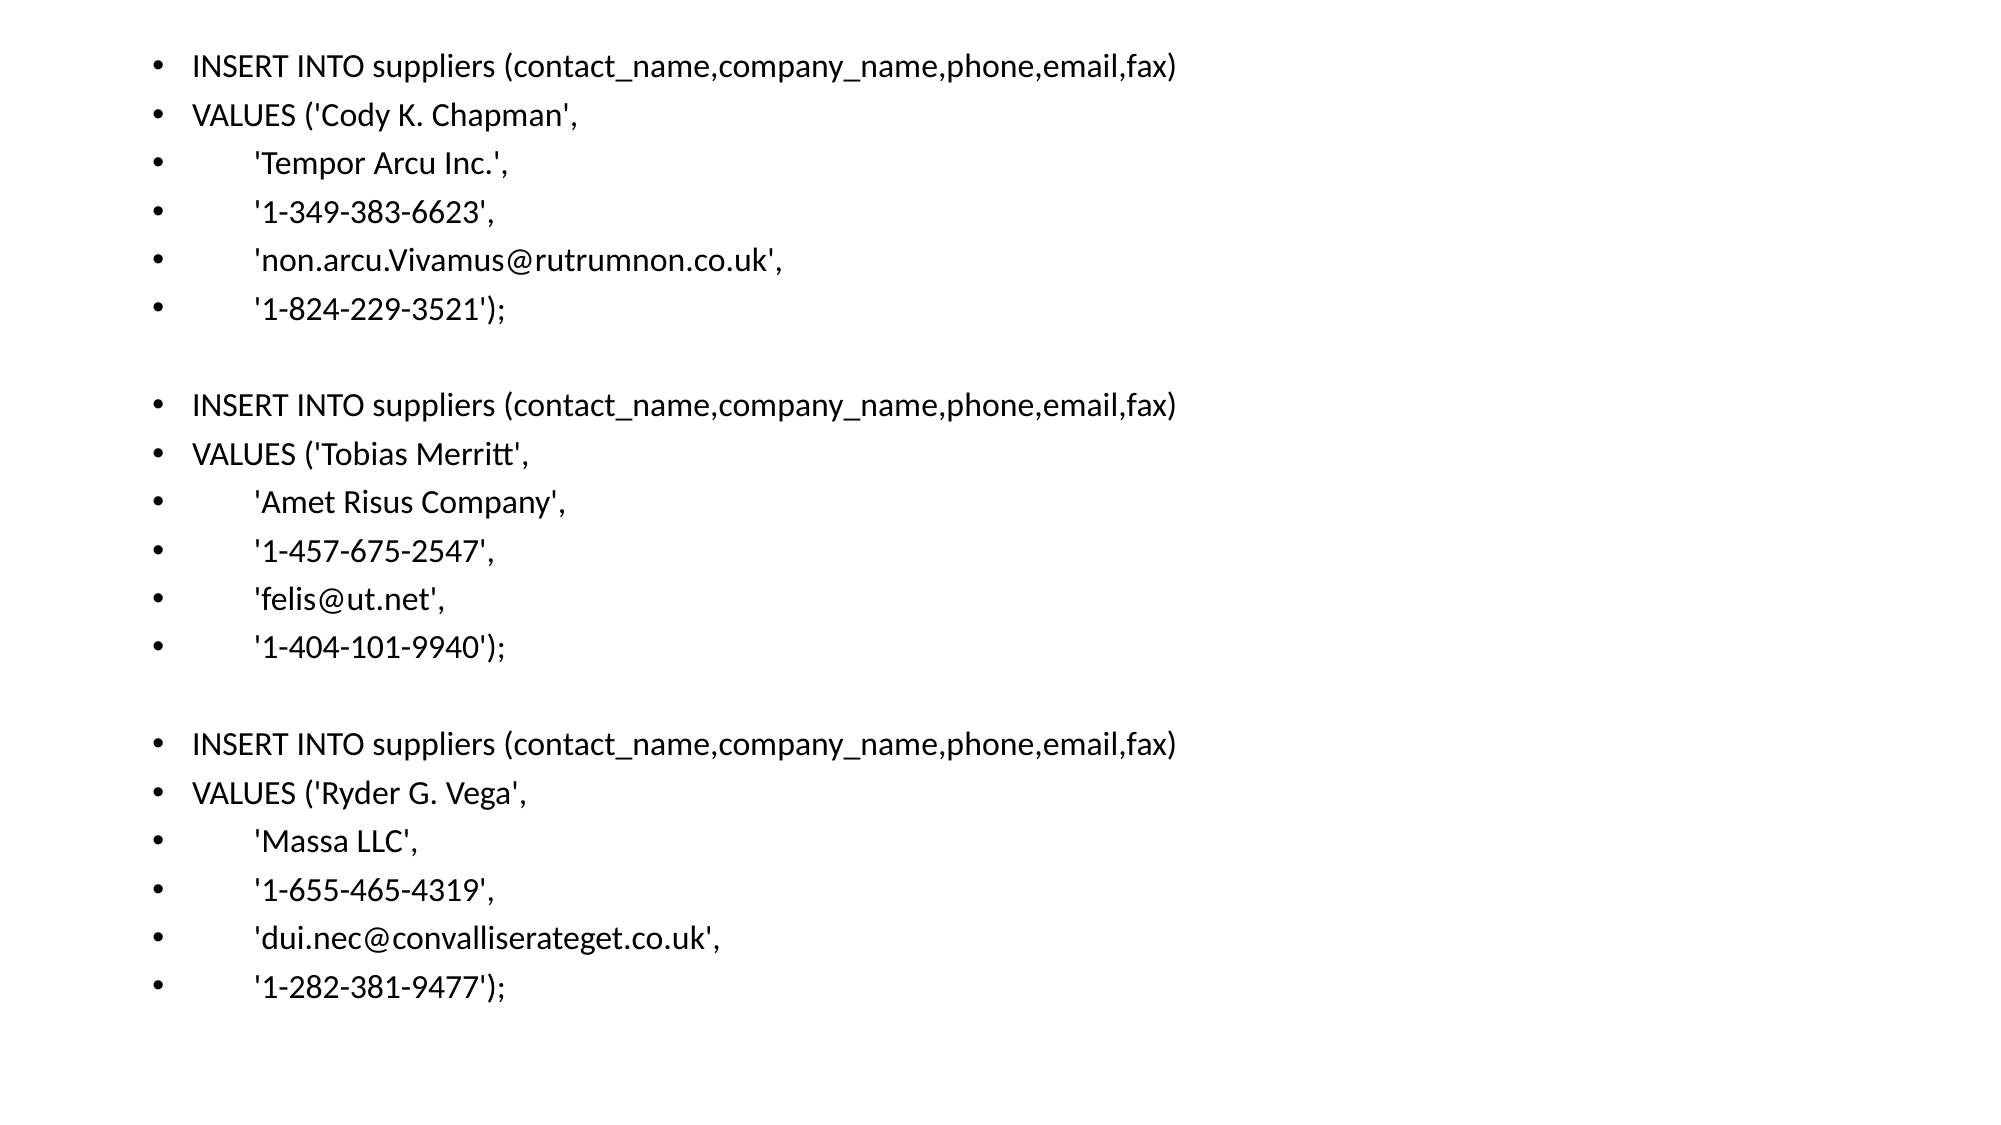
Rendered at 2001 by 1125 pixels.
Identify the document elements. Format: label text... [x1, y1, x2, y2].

list INSERT INTO suppliers (contact_name,company_name,phone,email,fax) VALUES ('Cody K. Chapman', 'Tempor Arcu Inc.', '1-349-383-6623', 'non.arcu.Vivamus@rutrumnon.co.uk', '1-824-229-3521'); INSERT INTO suppliers (contact_name,company_name,phone,email,fax) VALUES ('Tobias Merritt', 'Amet Risus Company', '1-457-675-2547', 'felis@ut.net', '1-404-101-9940'); INSERT INTO suppliers (contact_name,company_name,phone,email,fax) VALUES ('Ryder G. Vega', 'Massa LLC', '1-655-465-4319', 'dui.nec@convalliserateget.co.uk', '1-282-381-9477'); [137, 41, 1863, 1014]
